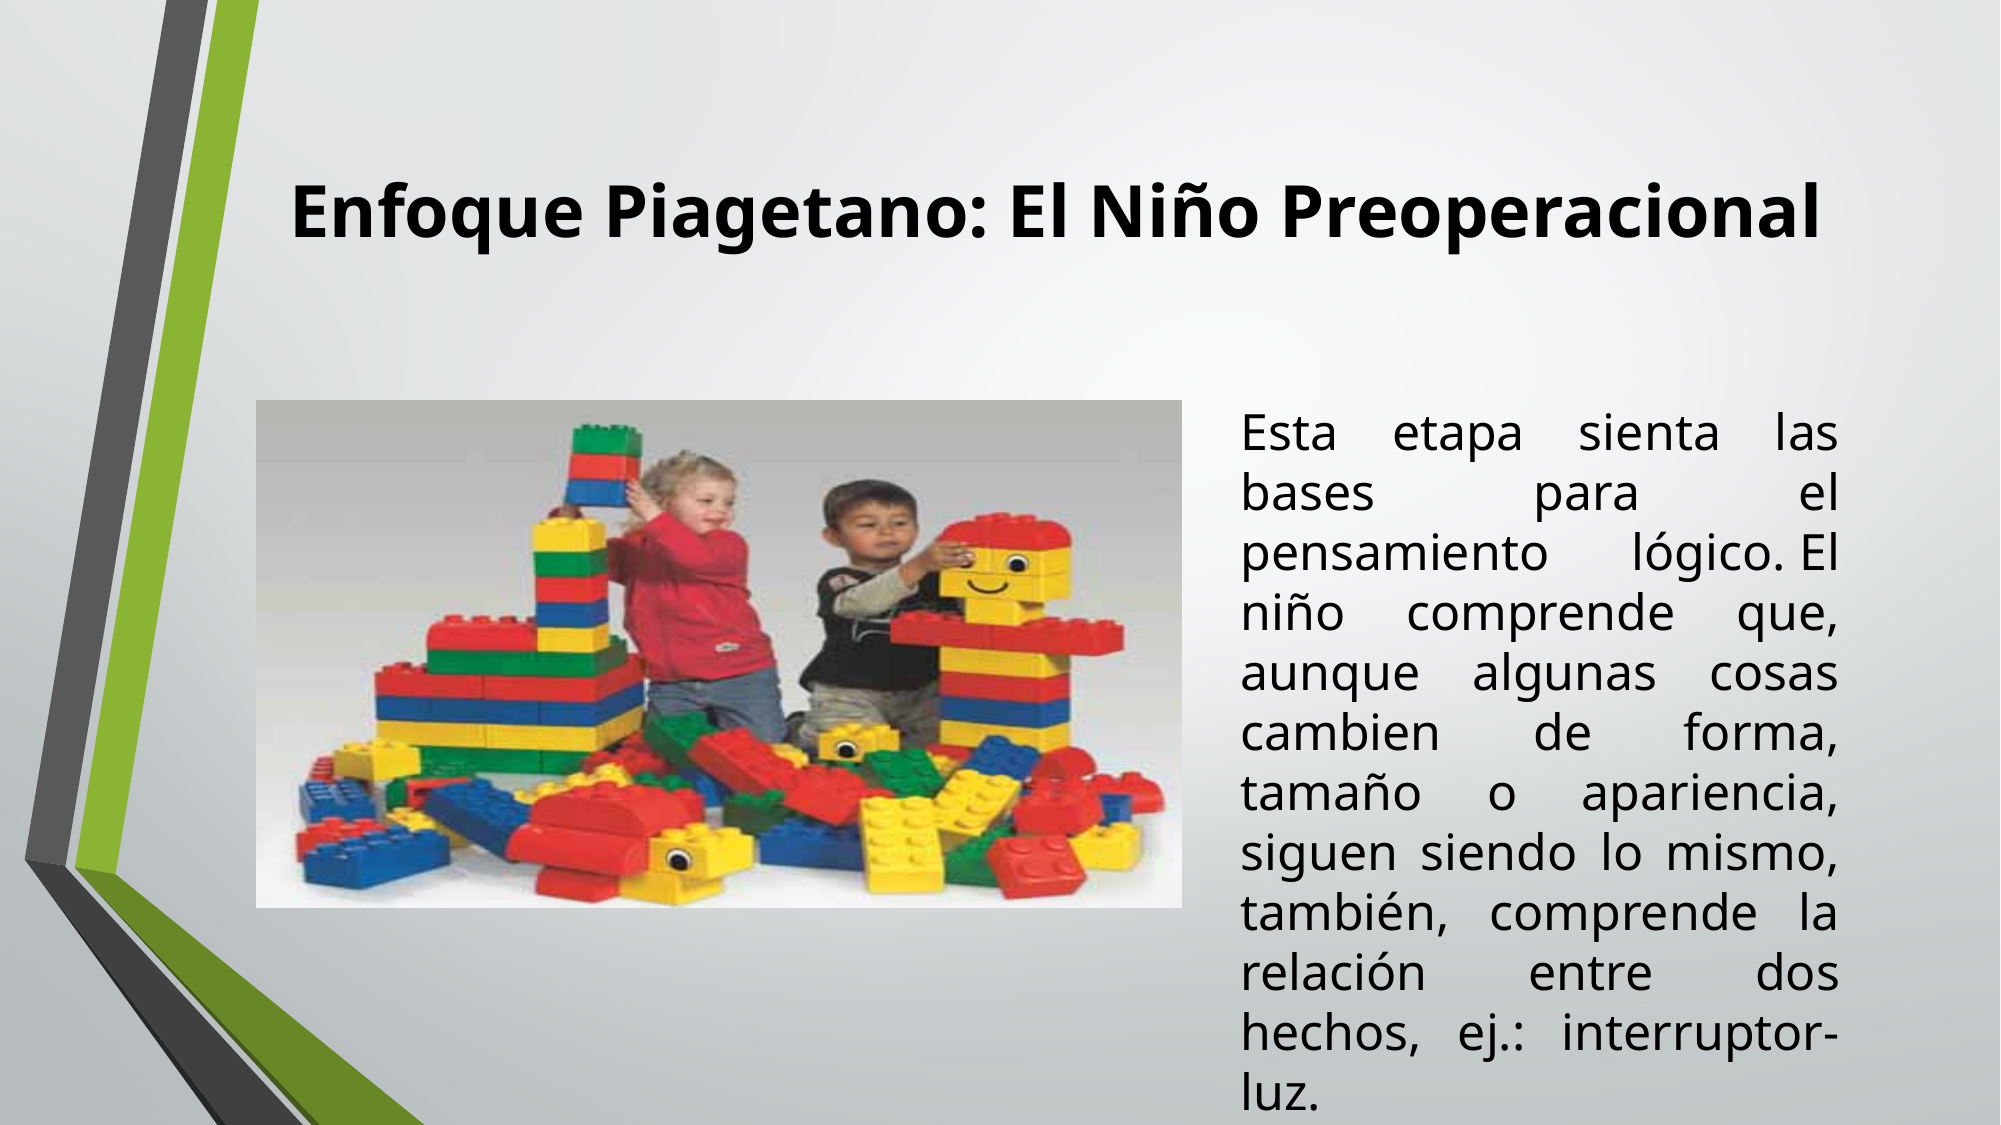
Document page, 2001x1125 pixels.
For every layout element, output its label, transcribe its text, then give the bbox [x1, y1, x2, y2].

picture [255, 399, 1182, 909]
title Enfoque Piagetano: El Niño Preoperacional [243, 112, 1887, 400]
text_box Esta etapa sienta las bases para el pensamiento lógico. El niño comprende que, aunque algunas cosas cambien de forma, tamaño o apariencia, siguen siendo lo mismo, también, comprende la relación entre dos hechos, ej.: interruptor-luz. [1225, 393, 1855, 1125]
